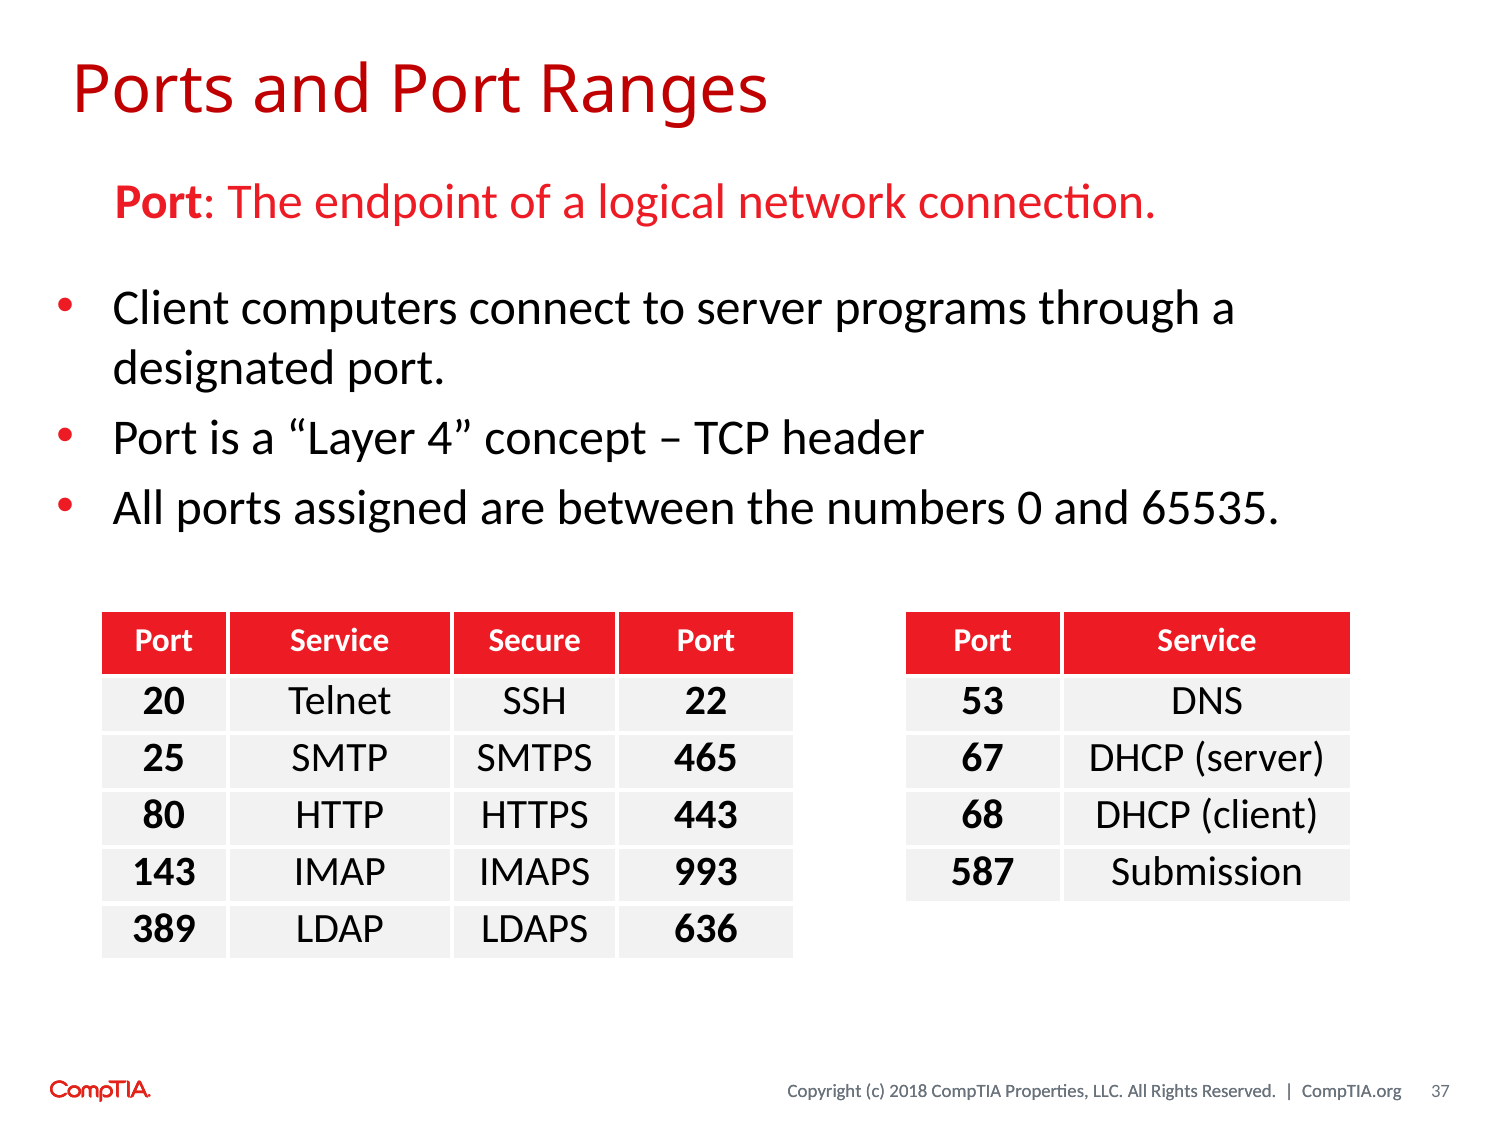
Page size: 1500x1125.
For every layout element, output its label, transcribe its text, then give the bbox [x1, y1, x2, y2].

table_cell 68 [906, 792, 1060, 845]
table_cell 53 [906, 678, 1060, 731]
table_header Service [1064, 612, 1350, 674]
table_cell DHCP (server) [1064, 735, 1350, 788]
table_cell IMAP [230, 849, 450, 901]
table_header Service [230, 612, 450, 674]
table_cell 636 [619, 906, 793, 958]
table_cell DHCP (client) [1064, 792, 1350, 845]
table_cell 25 [102, 735, 226, 788]
table_cell Telnet [230, 678, 450, 731]
table_cell Submission [1064, 849, 1350, 901]
slide_number 37 [1407, 1067, 1450, 1113]
table_cell SMTPS [454, 735, 615, 788]
table_cell 22 [619, 678, 793, 731]
list Client computers connect to server programs through a designated port. Port is a “Layer 4” concept – TCP header All ports assigned are between the numbers 0 and 65535. [41, 267, 1471, 1047]
table_header Port [102, 612, 226, 674]
table_cell 80 [102, 792, 226, 845]
table_cell 143 [102, 849, 226, 901]
table_header Port [906, 612, 1060, 674]
table_cell LDAPS [454, 906, 615, 958]
table_cell HTTPS [454, 792, 615, 845]
table_cell SMTP [230, 735, 450, 788]
table_cell 389 [102, 906, 226, 958]
table_cell 993 [619, 849, 793, 901]
table_cell 443 [619, 792, 793, 845]
text_box Port: The endpoint of a logical network connection. [100, 160, 1245, 286]
table_header Secure [454, 612, 615, 674]
table_cell 587 [906, 849, 1060, 901]
table_cell 67 [906, 735, 1060, 788]
table_cell 20 [102, 678, 226, 731]
table_cell DNS [1064, 678, 1350, 731]
table_cell LDAP [230, 906, 450, 958]
table_cell SSH [454, 678, 615, 731]
table_header Port [619, 612, 793, 674]
table_cell IMAPS [454, 849, 615, 901]
table_cell HTTP [230, 792, 450, 845]
table_cell 465 [619, 735, 793, 788]
title Ports and Port Ranges [56, 16, 1444, 155]
